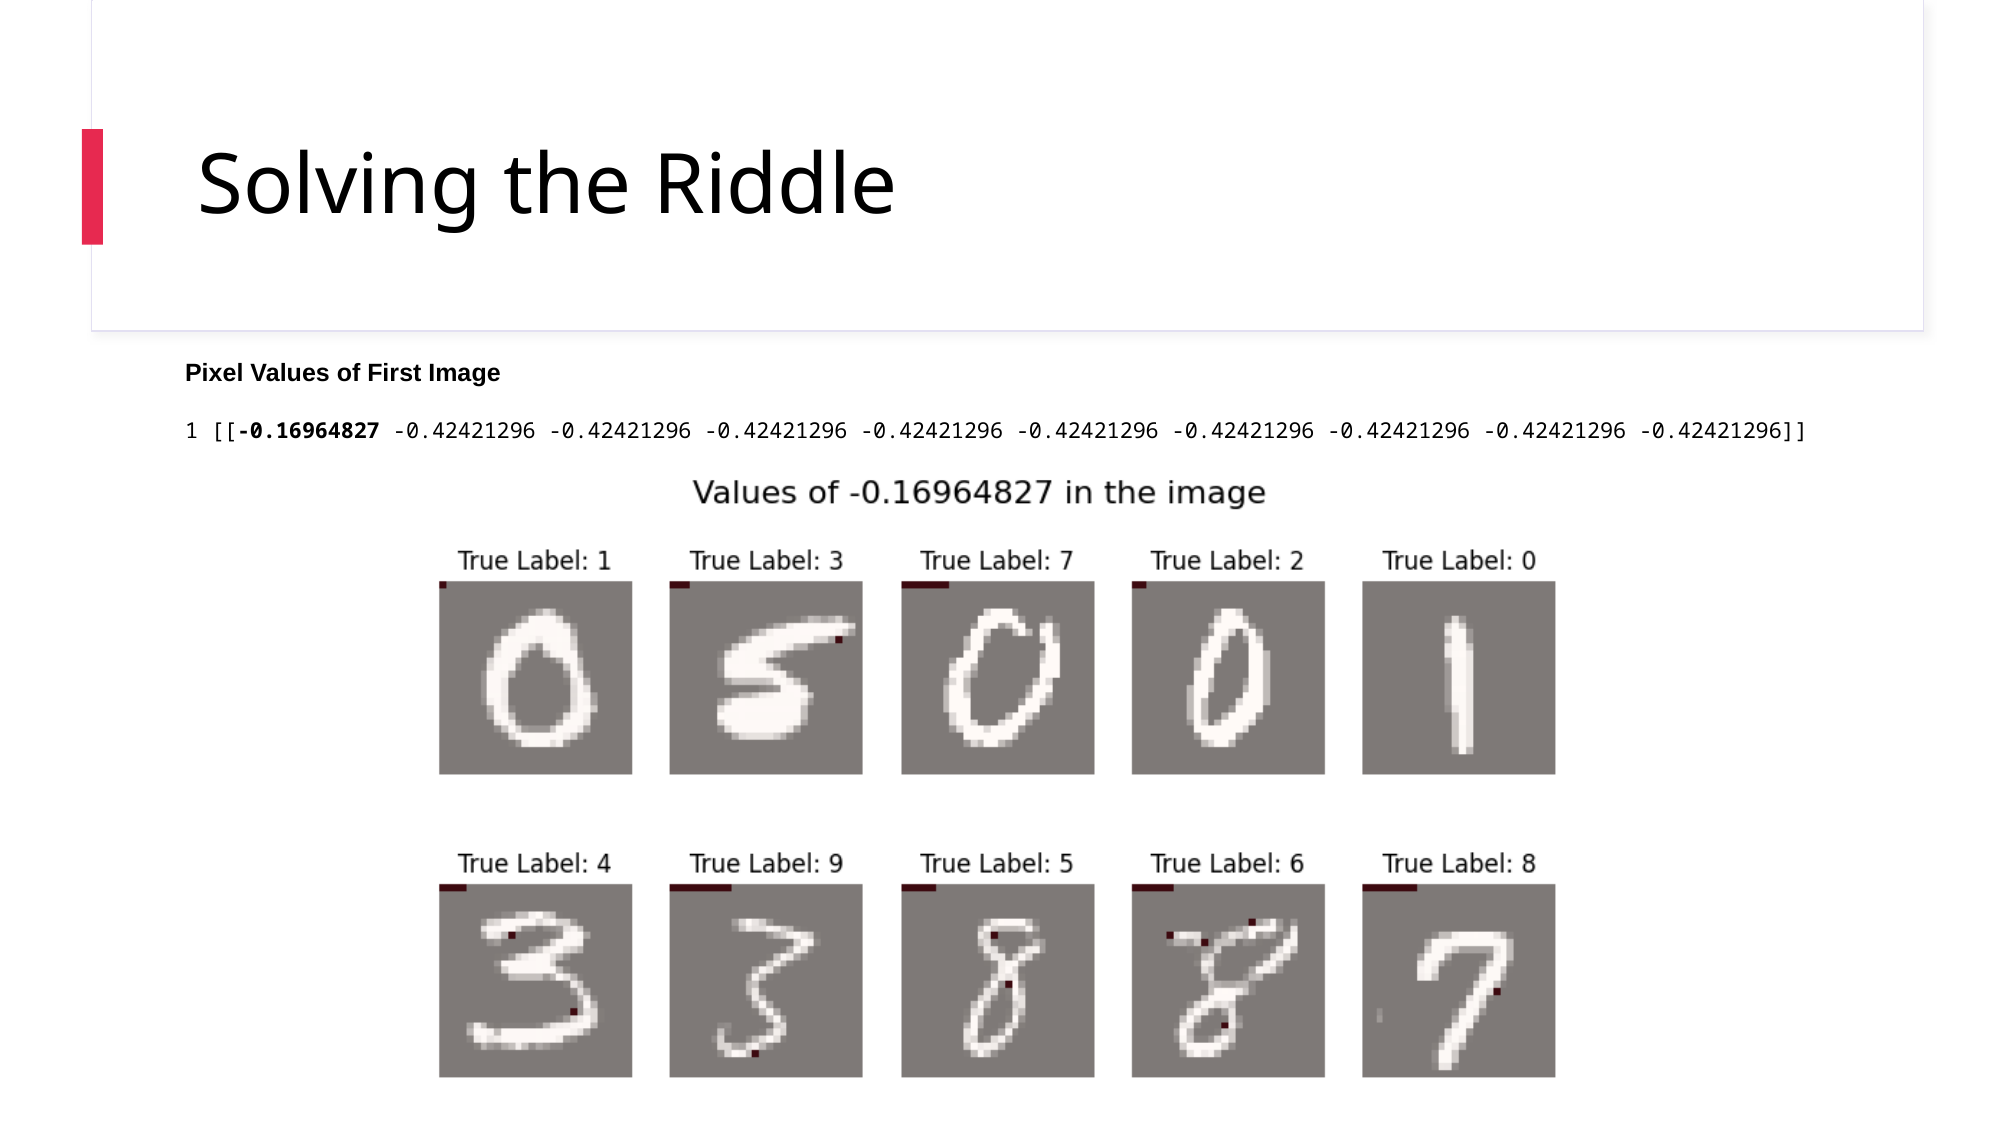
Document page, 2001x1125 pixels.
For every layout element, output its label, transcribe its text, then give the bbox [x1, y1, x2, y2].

text_box Pixel Values of First Image 1 [[-0.16964827 -0.42421296 -0.42421296 -0.42421296 -0.42421296 -0.42421296 -0.42421296 -0.42421296 -0.42421296 -0.42421296]] [170, 349, 1825, 451]
picture [425, 465, 1570, 1092]
title Solving the Riddle [183, 90, 1851, 284]
